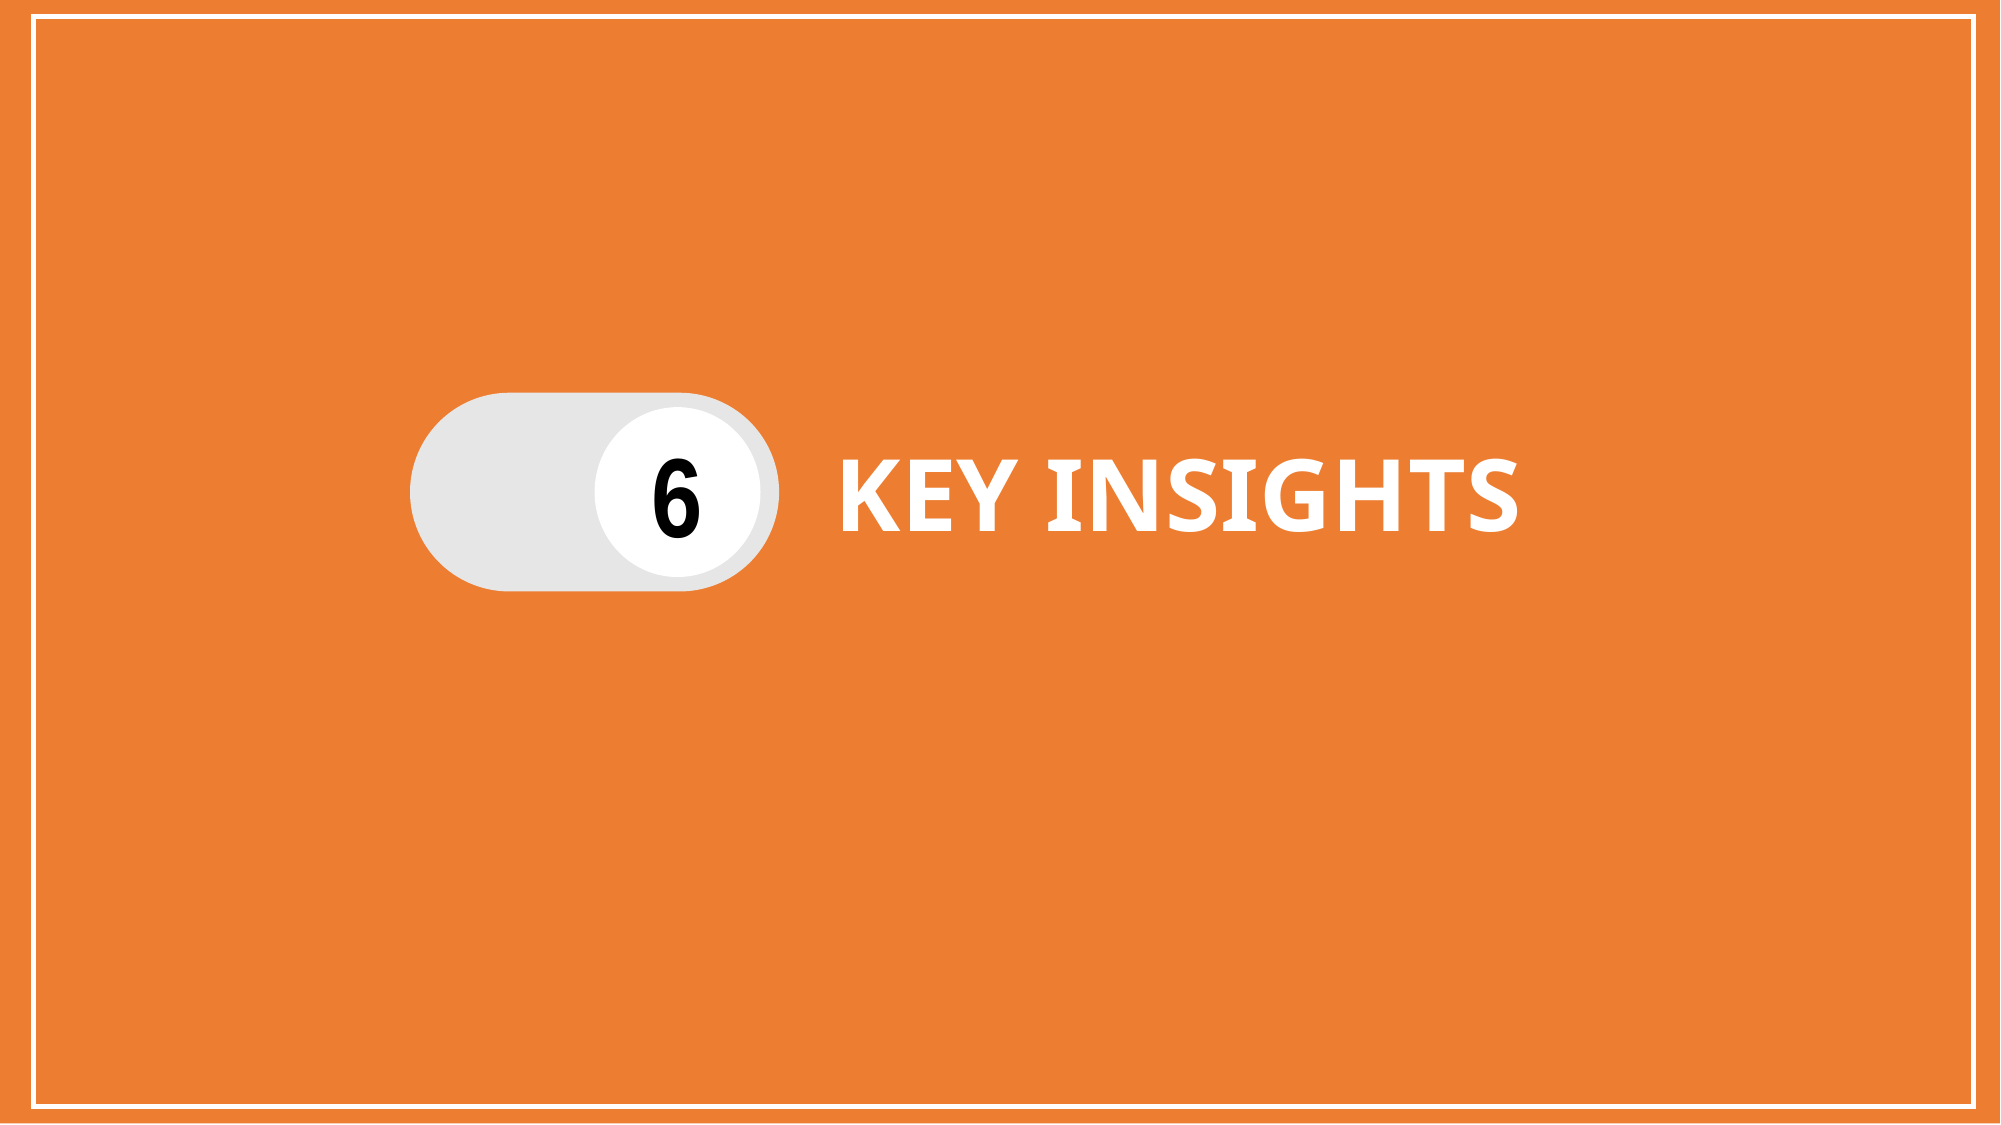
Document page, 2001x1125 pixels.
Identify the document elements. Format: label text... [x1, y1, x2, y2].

text_box [0, 0, 2000, 1124]
text_box [32, 16, 1975, 1108]
text_box KEY INSIGHTS [792, 423, 1564, 559]
